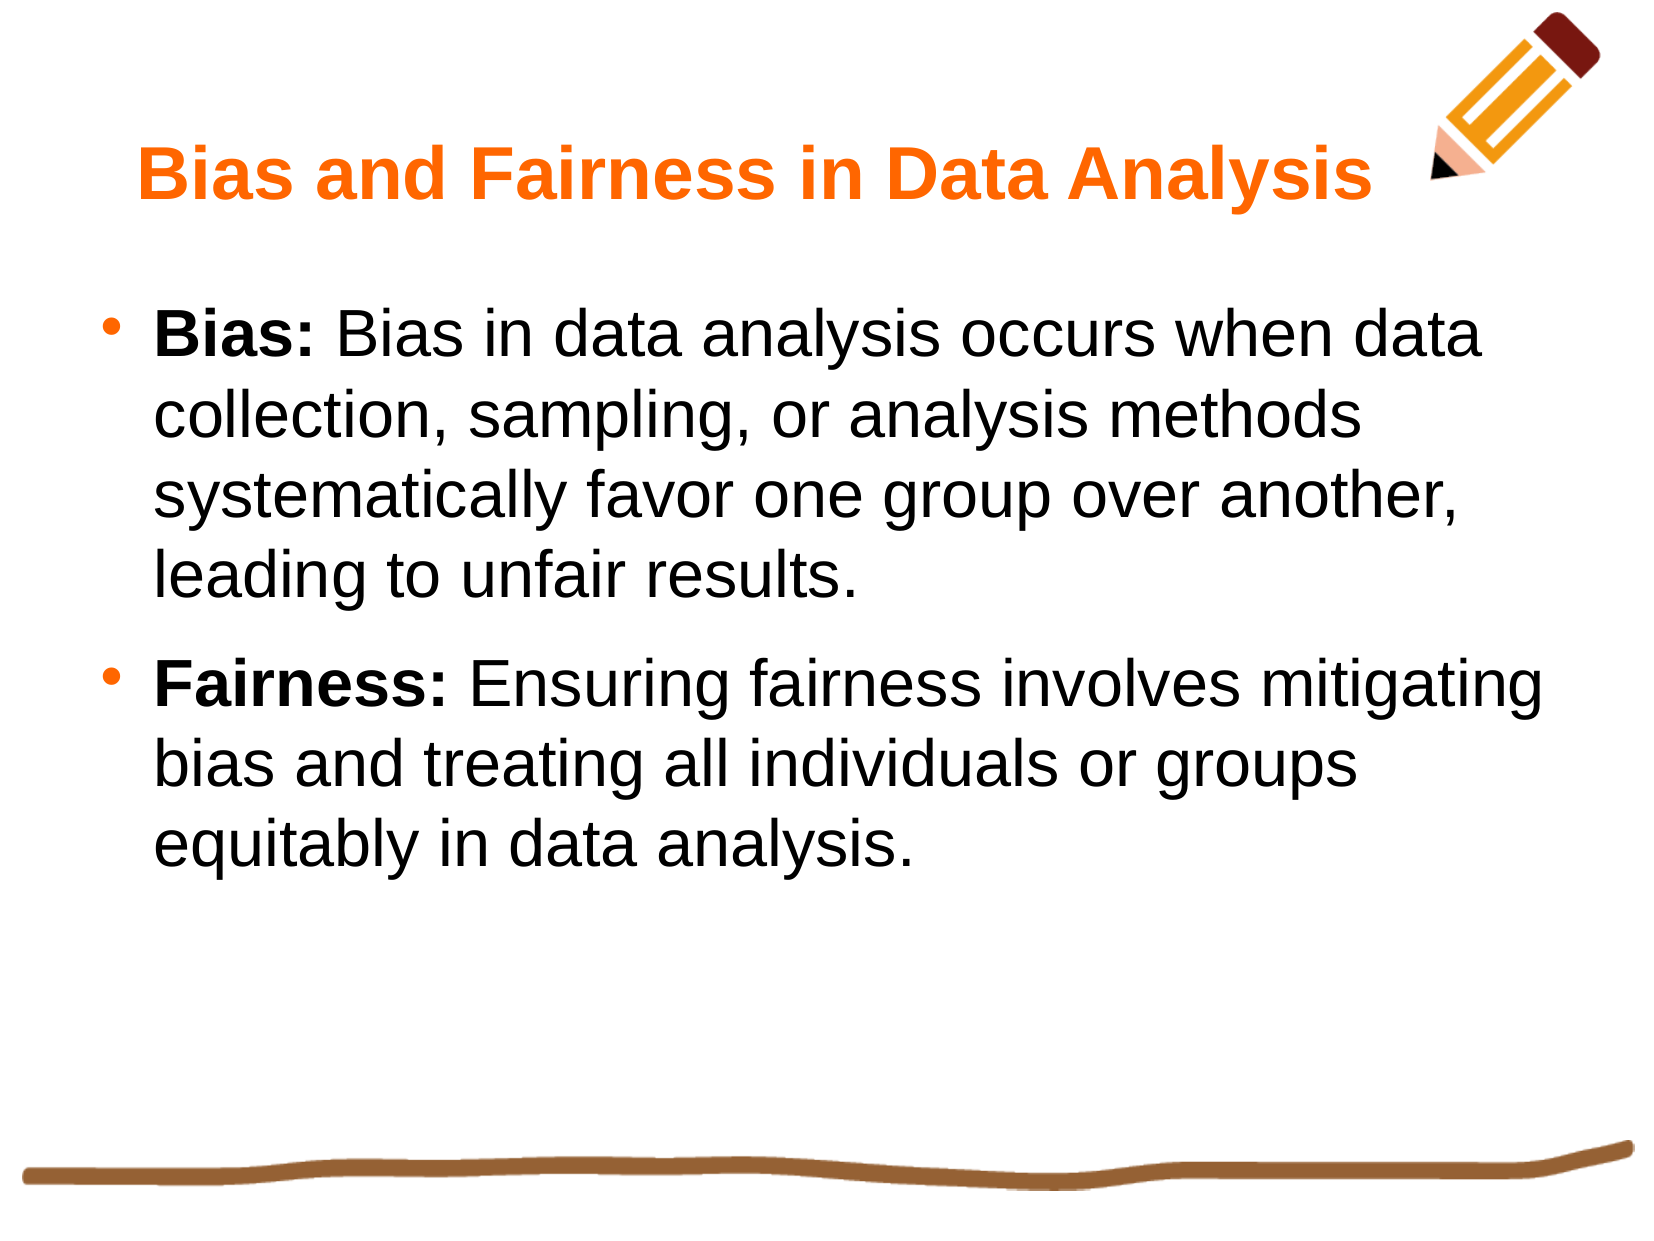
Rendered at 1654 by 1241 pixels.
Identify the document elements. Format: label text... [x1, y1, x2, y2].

text_box Bias and Fairness in Data Analysis [82, 108, 1430, 231]
text_box Bias: Bias in data analysis occurs when data collection, sampling, or analysis methods systematically favor one group over another, leading to unfair results. Fairness: Ensuring fairness involves mitigating bias and treating all individuals or groups equitably in data analysis. [82, 290, 1571, 1122]
picture [1430, 12, 1601, 181]
picture [22, 1140, 1635, 1191]
